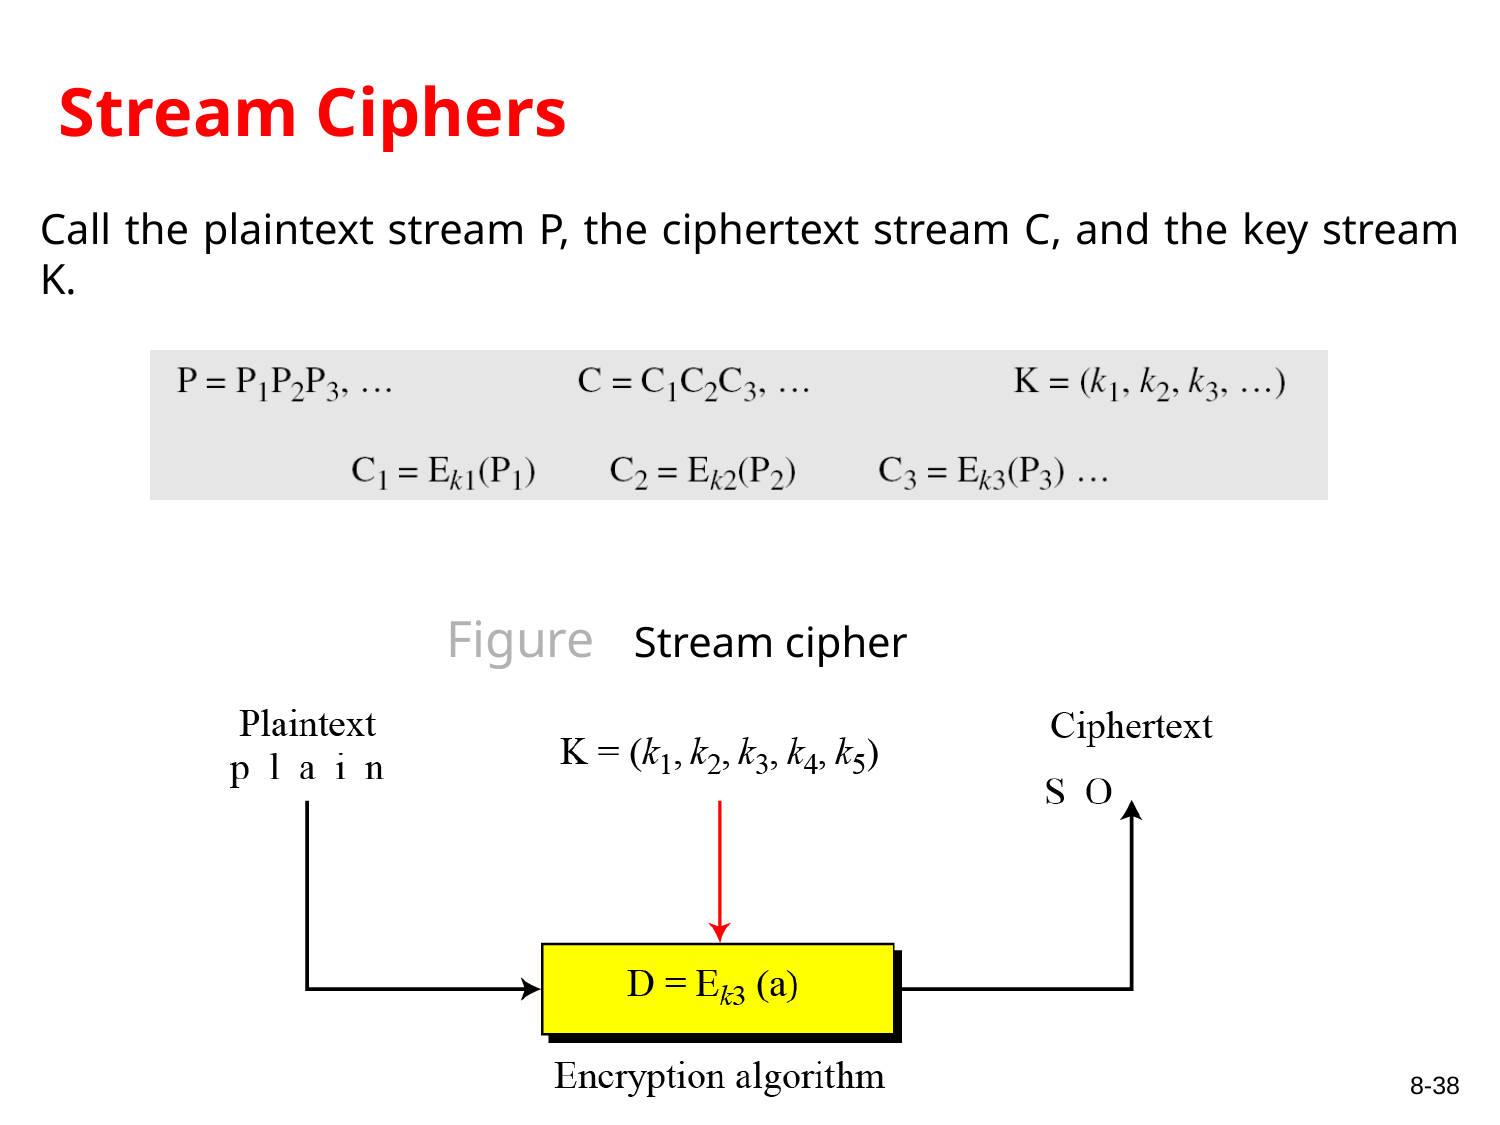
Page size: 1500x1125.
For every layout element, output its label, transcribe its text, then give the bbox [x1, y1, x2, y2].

text_box Call the plaintext stream P, the ciphertext stream C, and the key stream K. [24, 195, 1475, 310]
picture [149, 349, 1328, 501]
picture [229, 704, 1213, 1101]
text_box Stream Ciphers [44, 62, 583, 158]
text_box Figure Stream cipher [431, 599, 923, 675]
